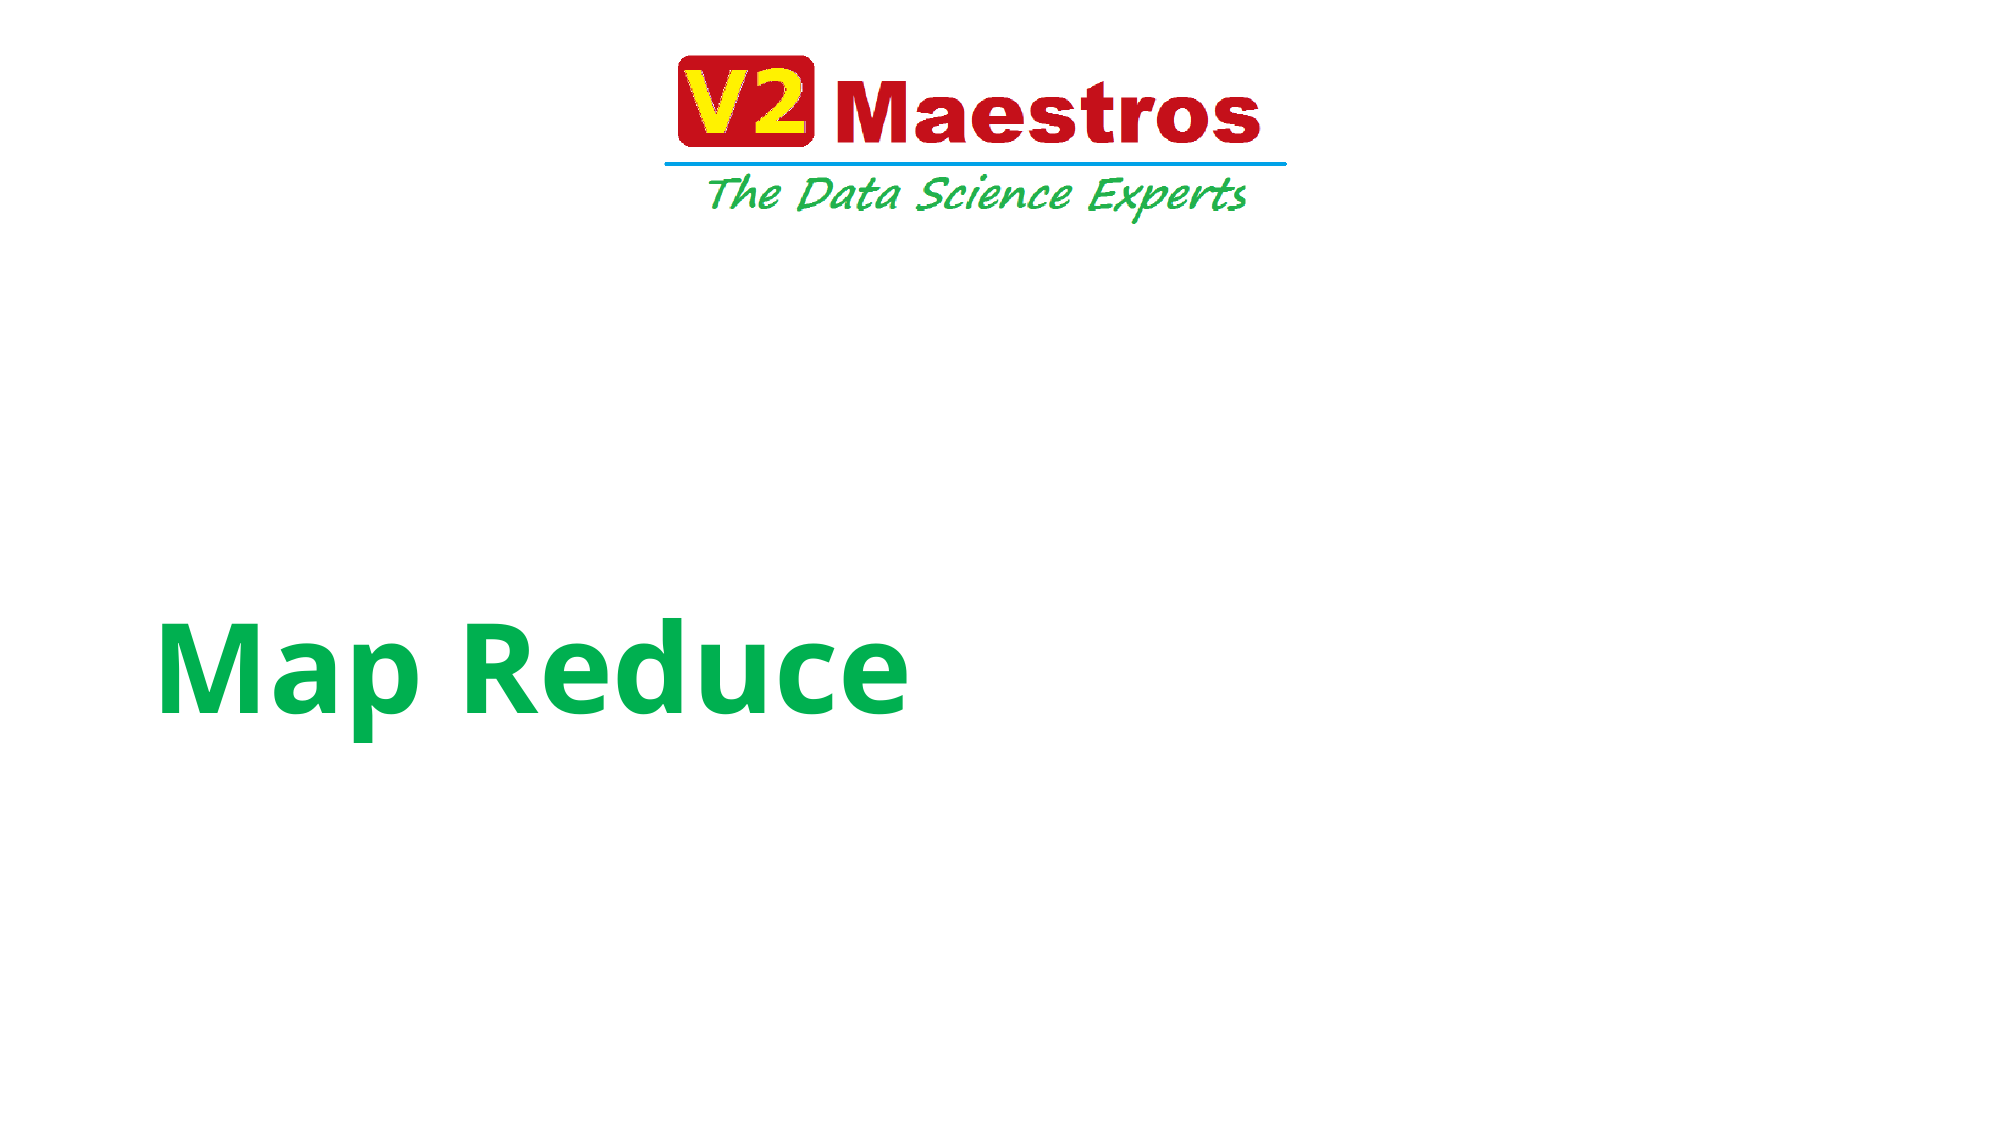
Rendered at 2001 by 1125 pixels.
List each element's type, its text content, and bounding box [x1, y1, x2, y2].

picture [662, 41, 1288, 237]
title Map Reduce [136, 280, 1862, 749]
